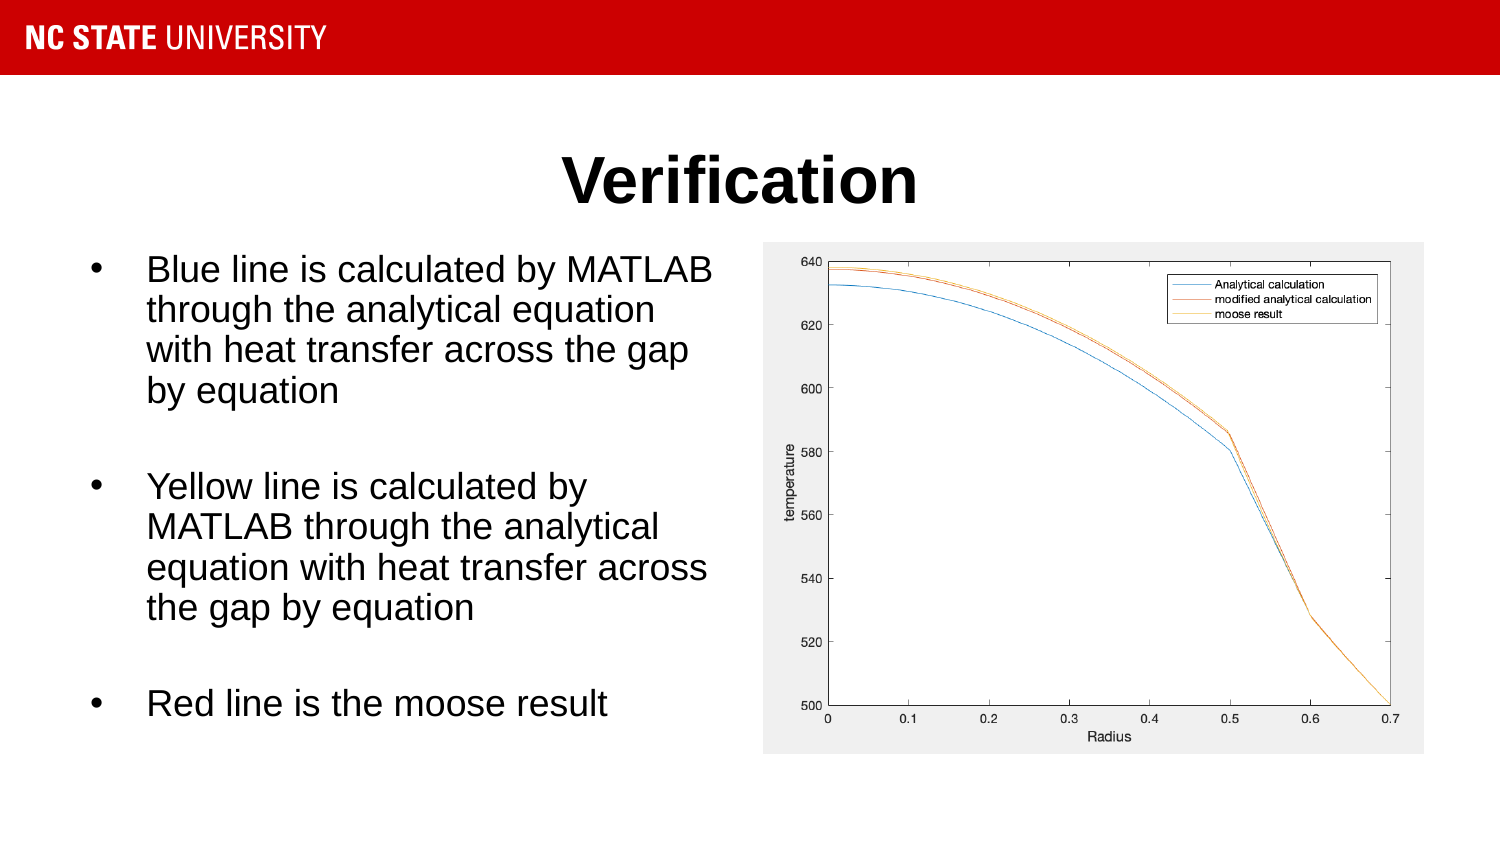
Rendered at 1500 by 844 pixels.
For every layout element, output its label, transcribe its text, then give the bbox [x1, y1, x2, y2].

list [763, 241, 1425, 754]
title Verification [75, 110, 1425, 243]
picture [0, 0, 1500, 75]
